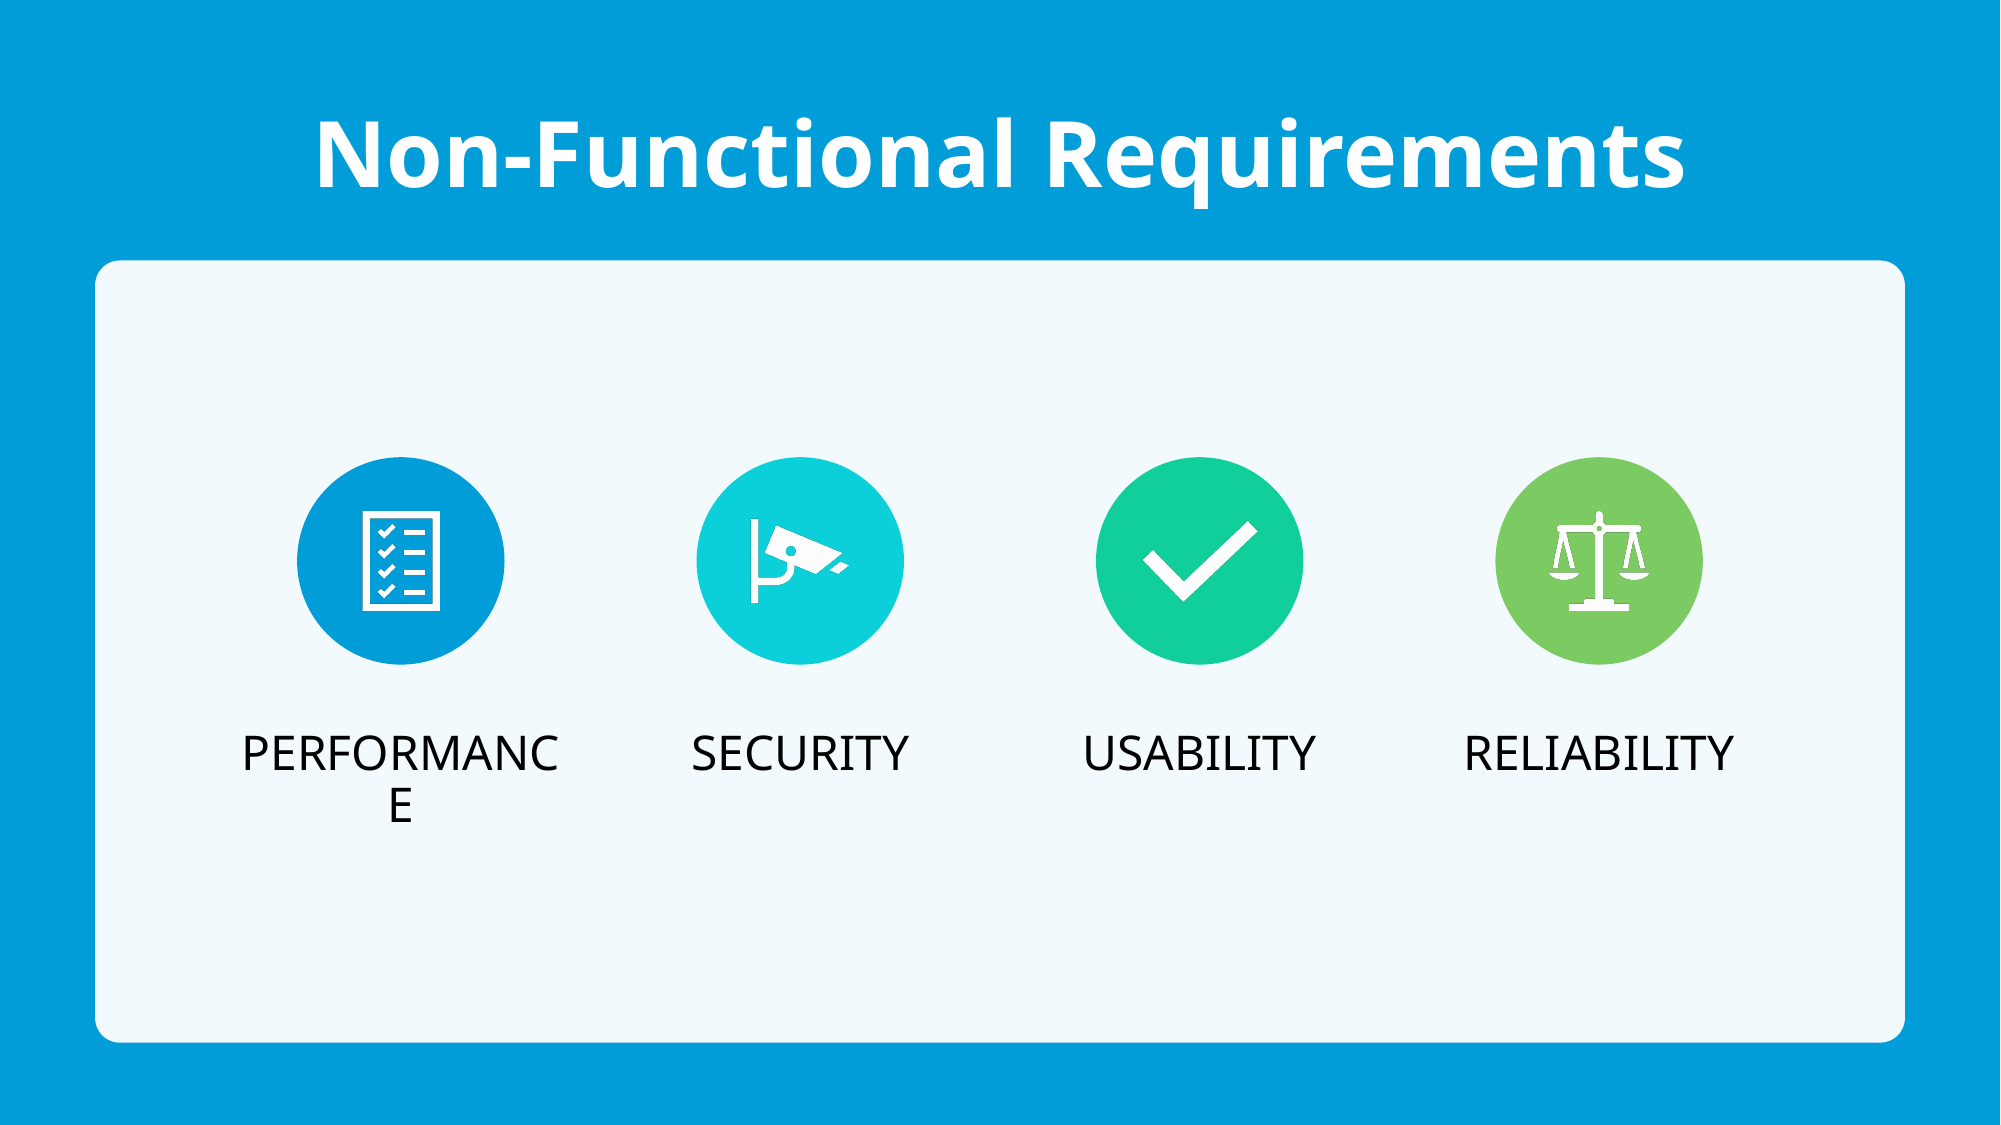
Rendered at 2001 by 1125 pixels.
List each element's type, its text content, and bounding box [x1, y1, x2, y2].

text_box [93, 258, 1907, 1045]
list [136, 294, 1863, 1010]
title Non-Functional Requirements [137, 75, 1863, 241]
text_box [0, 0, 2000, 1125]
